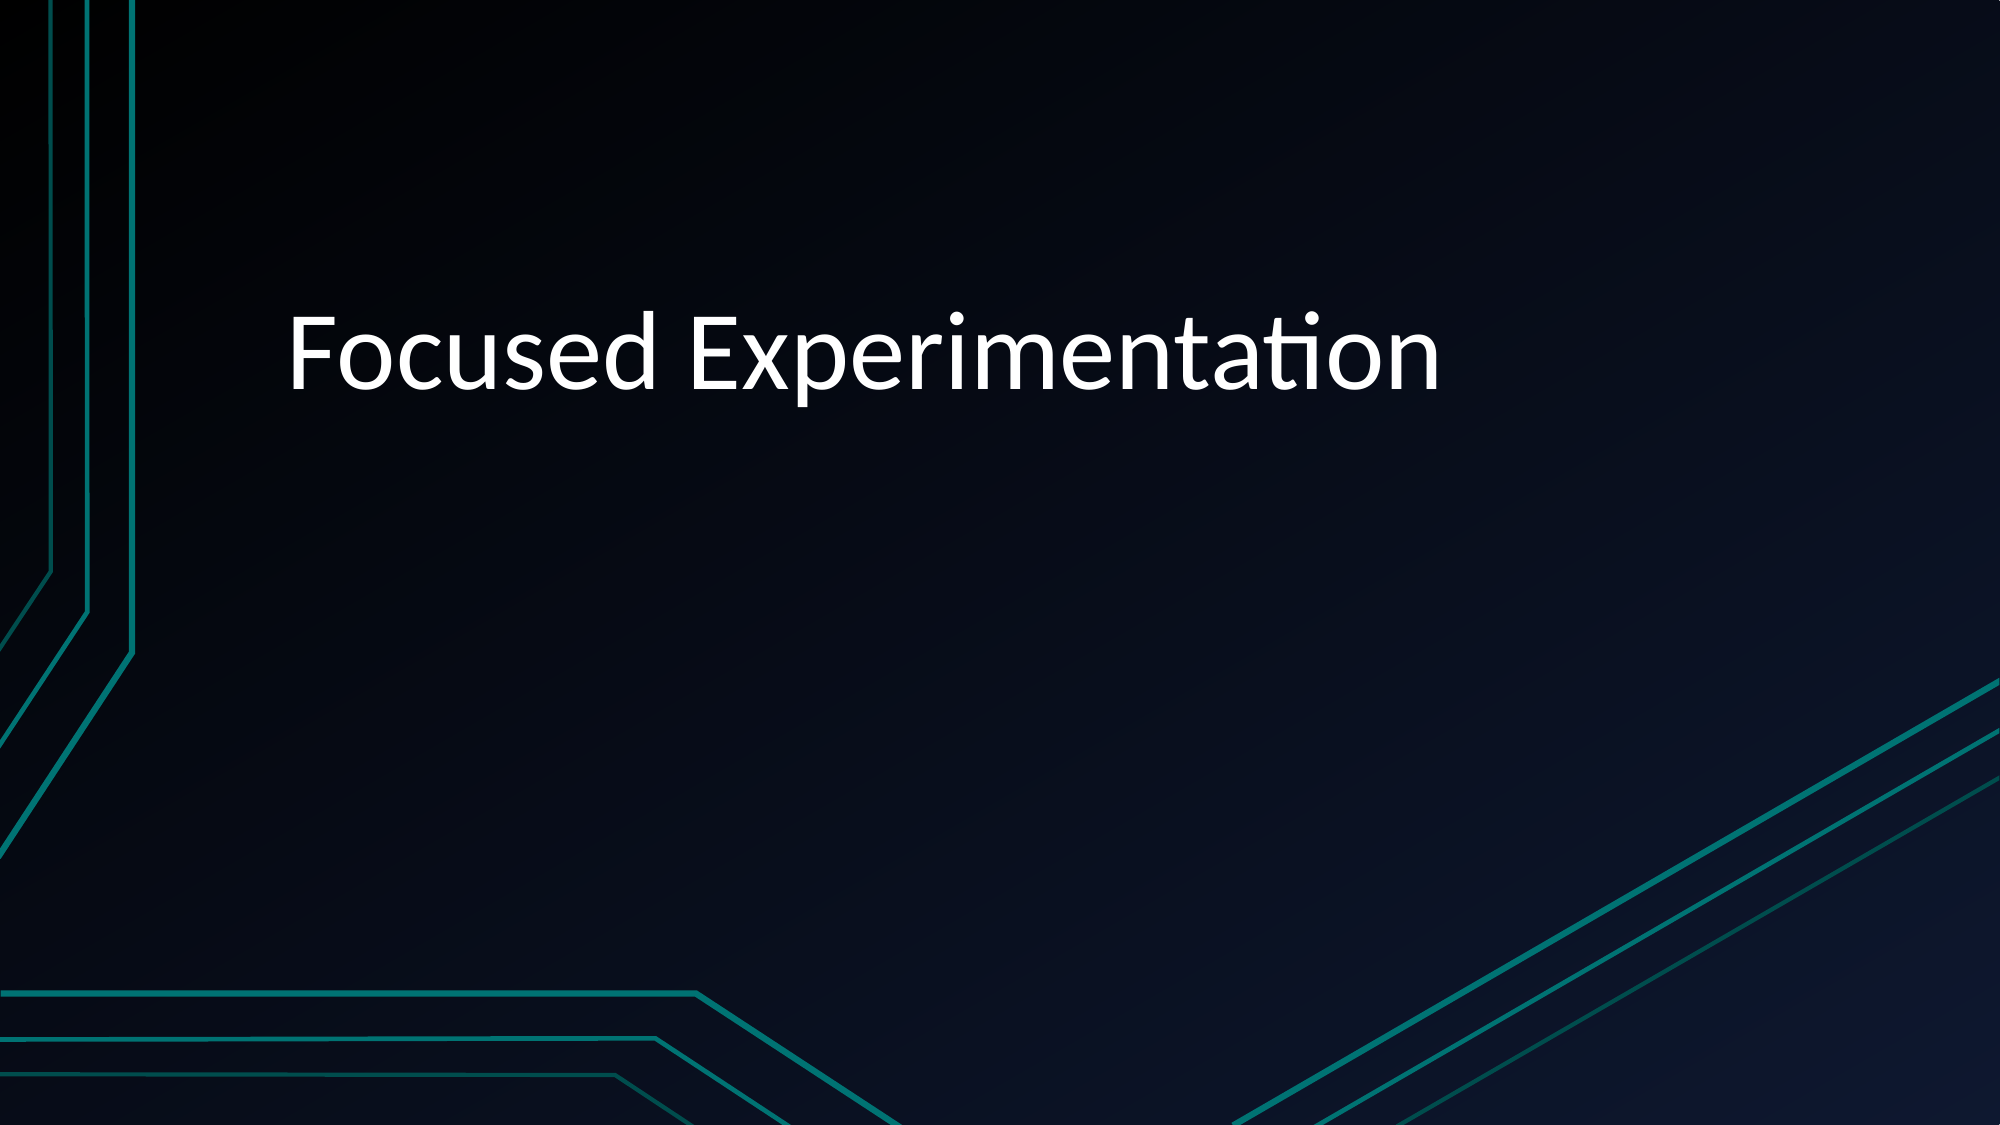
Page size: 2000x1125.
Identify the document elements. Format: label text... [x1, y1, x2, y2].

title Focused Experimentation [266, 95, 1700, 424]
